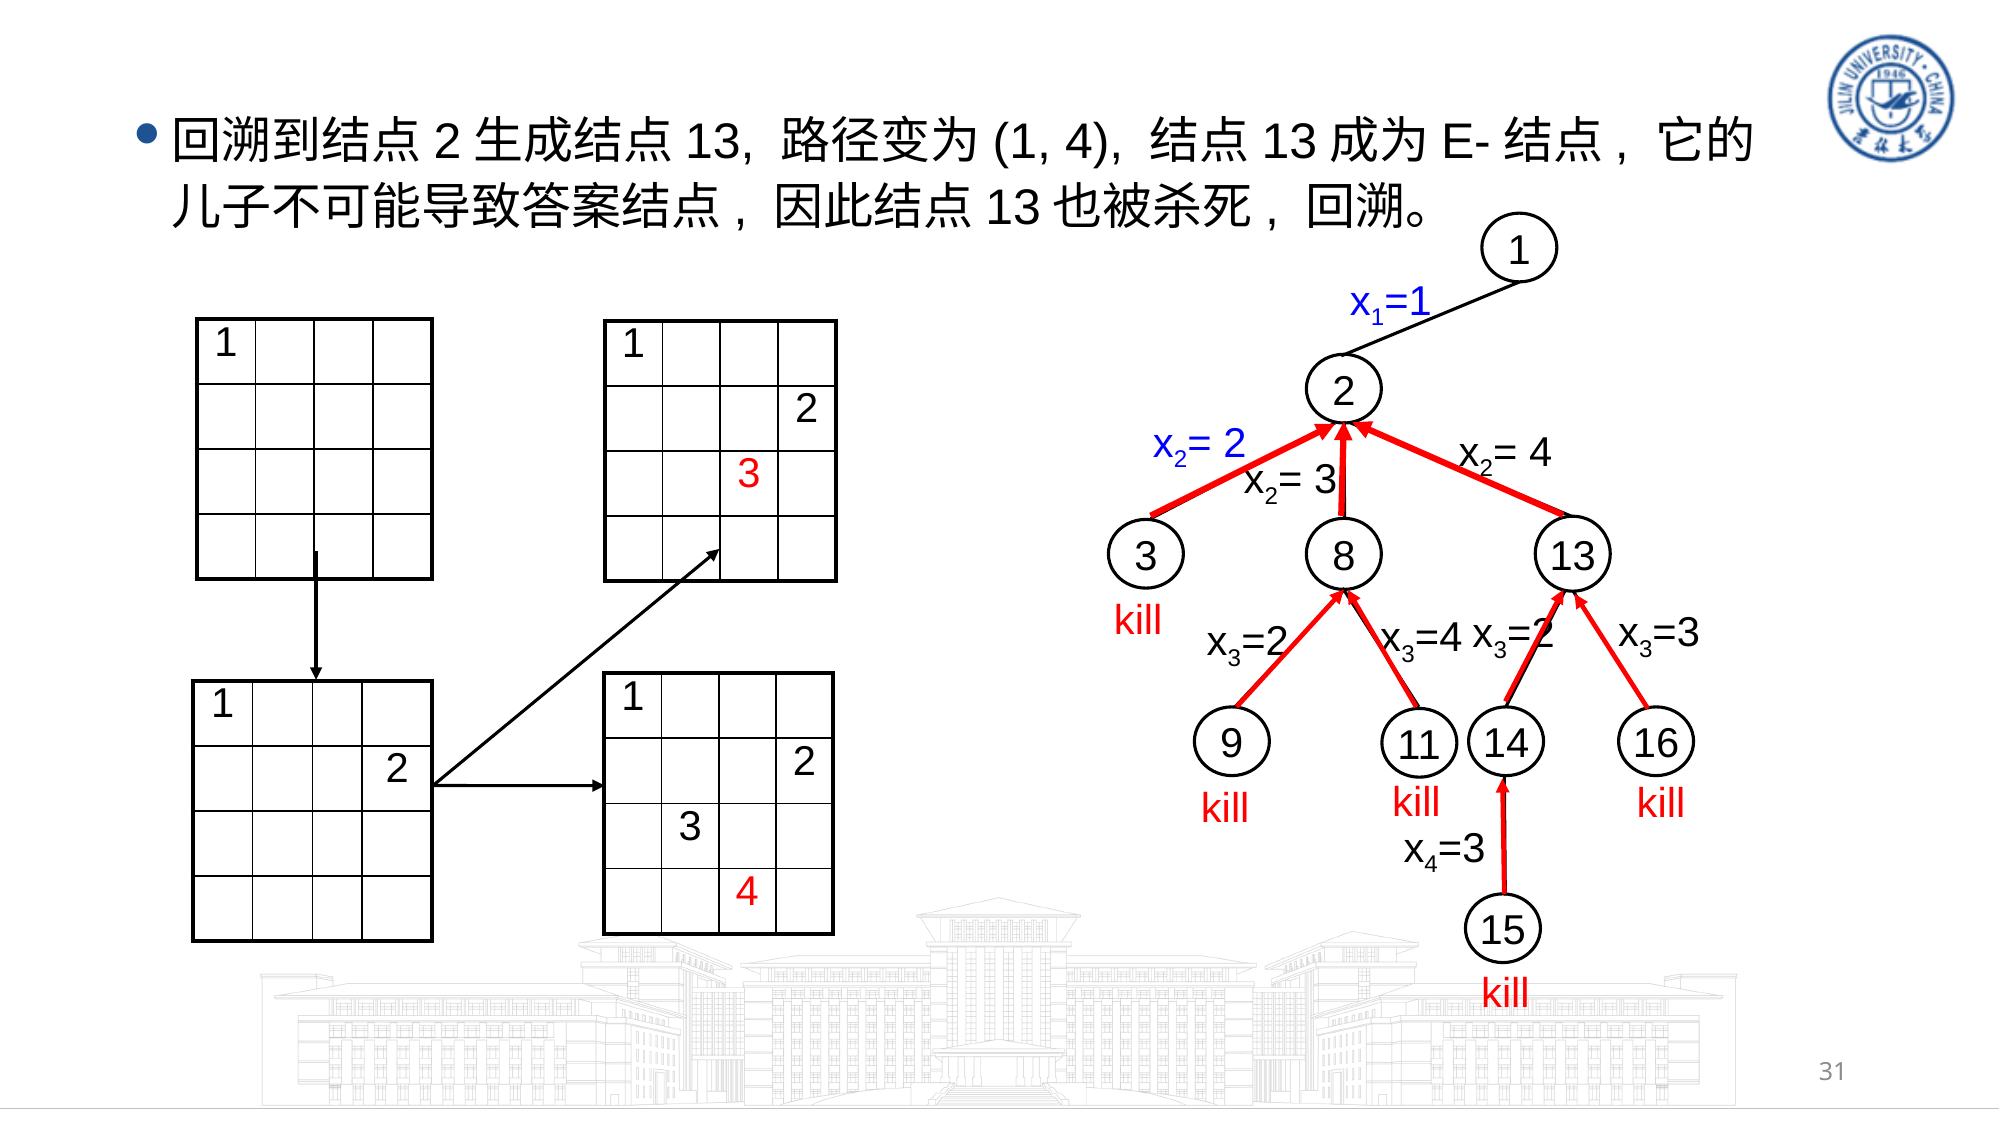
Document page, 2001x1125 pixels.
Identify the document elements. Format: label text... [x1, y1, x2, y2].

table_cell [315, 450, 372, 513]
table_cell 3 [721, 452, 777, 515]
table_cell [0, 897, 1999, 1109]
table_header [256, 321, 313, 383]
table_cell [313, 877, 361, 939]
table_header [315, 321, 372, 383]
table_cell [662, 869, 718, 932]
table_cell 4 [720, 869, 775, 932]
table_cell [777, 804, 831, 868]
table_cell [253, 812, 312, 875]
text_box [1099, 213, 1557, 839]
table_header [253, 683, 312, 745]
table_cell [607, 452, 662, 515]
table_cell [779, 452, 834, 515]
text_box [309, 550, 323, 680]
table_cell [721, 517, 777, 579]
table_header 1 [607, 323, 662, 385]
table_cell [606, 739, 661, 803]
table_header [363, 683, 430, 745]
table_cell [256, 385, 313, 448]
table_cell [313, 747, 361, 810]
text_box kill [1466, 967, 1573, 1023]
table_cell [253, 877, 312, 939]
table_header [720, 675, 775, 737]
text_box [1573, 591, 1744, 776]
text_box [1564, 591, 1573, 776]
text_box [1388, 839, 1541, 963]
table_header [313, 683, 361, 745]
text_box [434, 779, 605, 792]
table_cell [720, 804, 775, 868]
table_header 1 [199, 321, 255, 383]
table_cell [315, 515, 372, 577]
table_cell [199, 515, 255, 577]
table_cell [720, 739, 775, 803]
table_header [777, 675, 831, 737]
table_cell [663, 452, 719, 515]
table_cell [606, 804, 661, 868]
table_cell [662, 739, 718, 803]
table_cell 2 [779, 387, 834, 450]
table_header 1 [195, 683, 252, 745]
table_cell [374, 450, 430, 513]
table_cell 3 [662, 804, 718, 868]
text_box kill [1621, 778, 1729, 834]
table_cell [363, 812, 430, 875]
picture [1824, 15, 1965, 173]
table_cell [199, 450, 255, 513]
table_header [662, 675, 718, 737]
table_cell [374, 385, 430, 448]
table_cell [777, 869, 831, 932]
table_cell [606, 869, 661, 932]
table_cell [315, 385, 372, 448]
table_cell [663, 387, 719, 450]
table_cell 2 [777, 739, 831, 803]
table_header [663, 323, 719, 385]
table_cell 2 [363, 747, 430, 810]
slide_number 31 [1412, 1042, 1863, 1103]
table_cell [374, 515, 430, 577]
table_cell [253, 747, 312, 810]
table_cell [607, 517, 662, 579]
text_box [1502, 589, 1564, 894]
table_cell [363, 877, 430, 939]
table_cell [721, 387, 777, 450]
table_header 1 [606, 675, 661, 737]
table_cell [195, 877, 252, 939]
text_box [1457, 591, 1502, 776]
table_header [374, 321, 430, 383]
table_cell [195, 747, 252, 810]
table_cell [313, 812, 361, 875]
table_cell [199, 385, 255, 448]
table_cell [779, 517, 834, 579]
text_box [432, 548, 720, 786]
table_cell [663, 517, 719, 579]
table_cell [256, 515, 313, 577]
table_cell [607, 387, 662, 450]
table_cell [256, 450, 313, 513]
table_header [779, 323, 834, 385]
text_box 回溯到结点2生成结点13, 路径变为(1, 4), 结点13成为E-结点, 它的儿子不可能导致答案结点, 因此结点13也被杀死, 回溯。 [119, 95, 1810, 242]
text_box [1557, 416, 1611, 591]
table_cell [195, 812, 252, 875]
table_header [721, 323, 777, 385]
